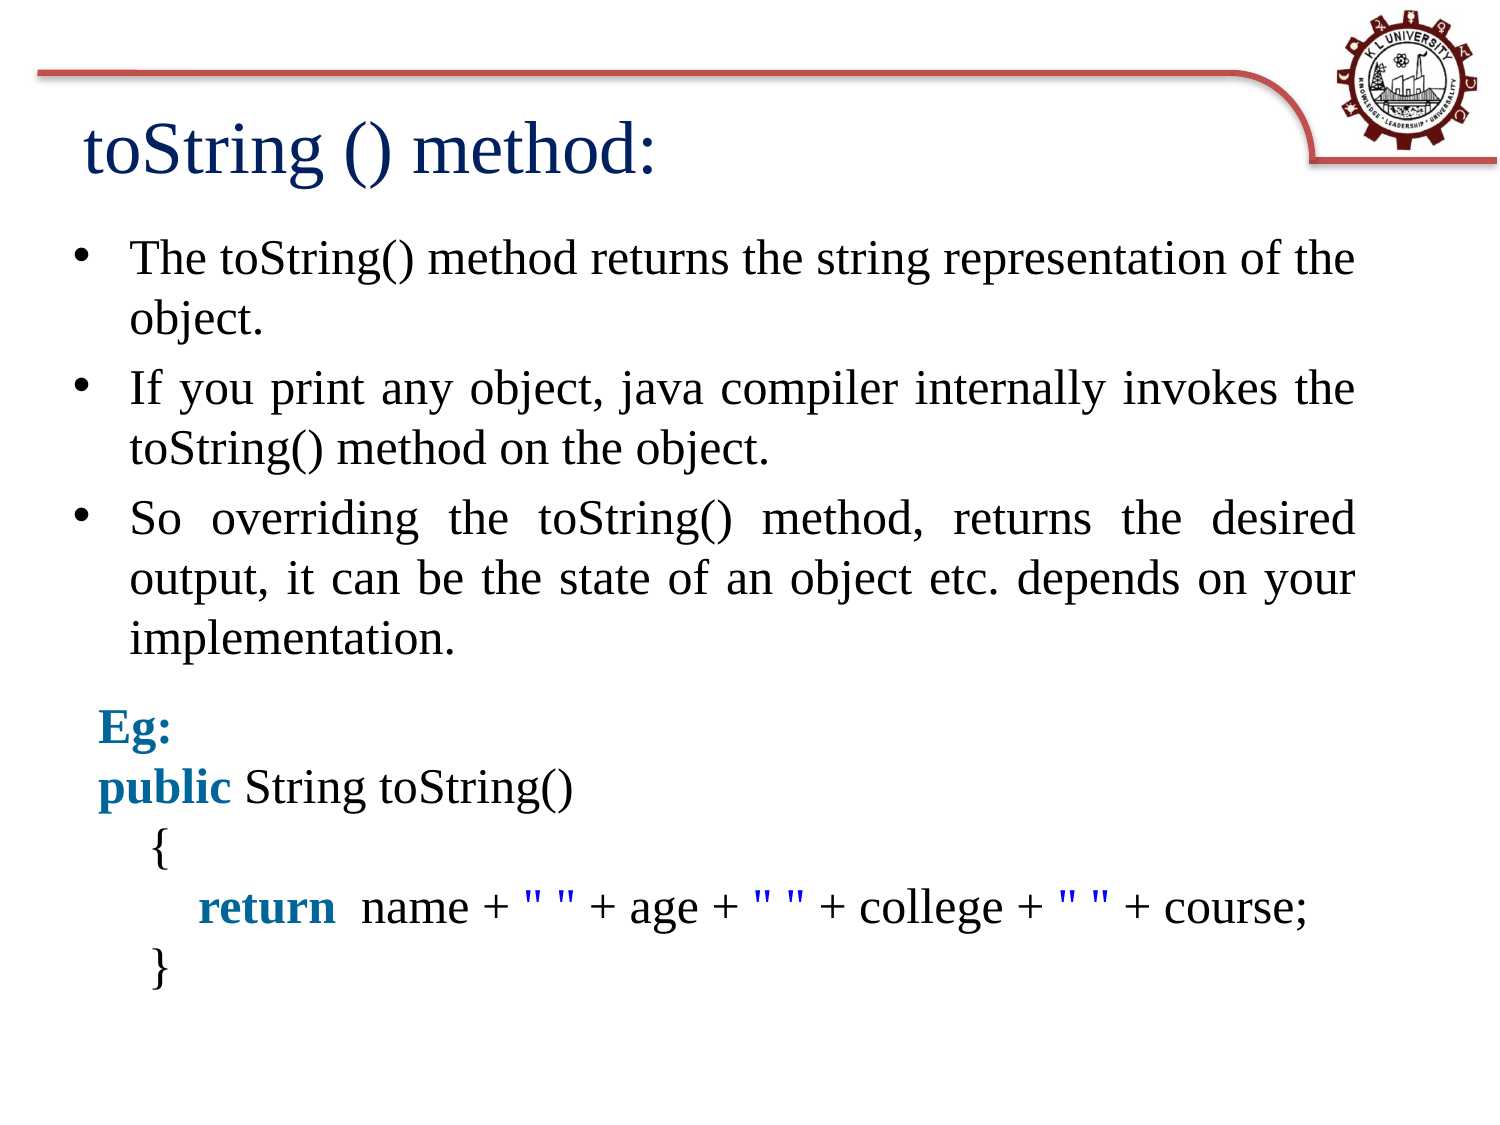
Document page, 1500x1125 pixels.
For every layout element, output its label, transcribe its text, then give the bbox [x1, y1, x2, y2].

list The toString() method returns the string representation of the object. If you print any object, java compiler internally invokes the toString() method on the object. So overriding the toString() method, returns the desired output, it can be the state of an object etc. depends on your implementation. [57, 216, 1373, 1036]
title toString () method: [0, 89, 978, 198]
text_box Eg: public String toString() { return name + " " + age + " " + college + " " + course; } [98, 693, 1379, 994]
picture [1333, 5, 1481, 154]
